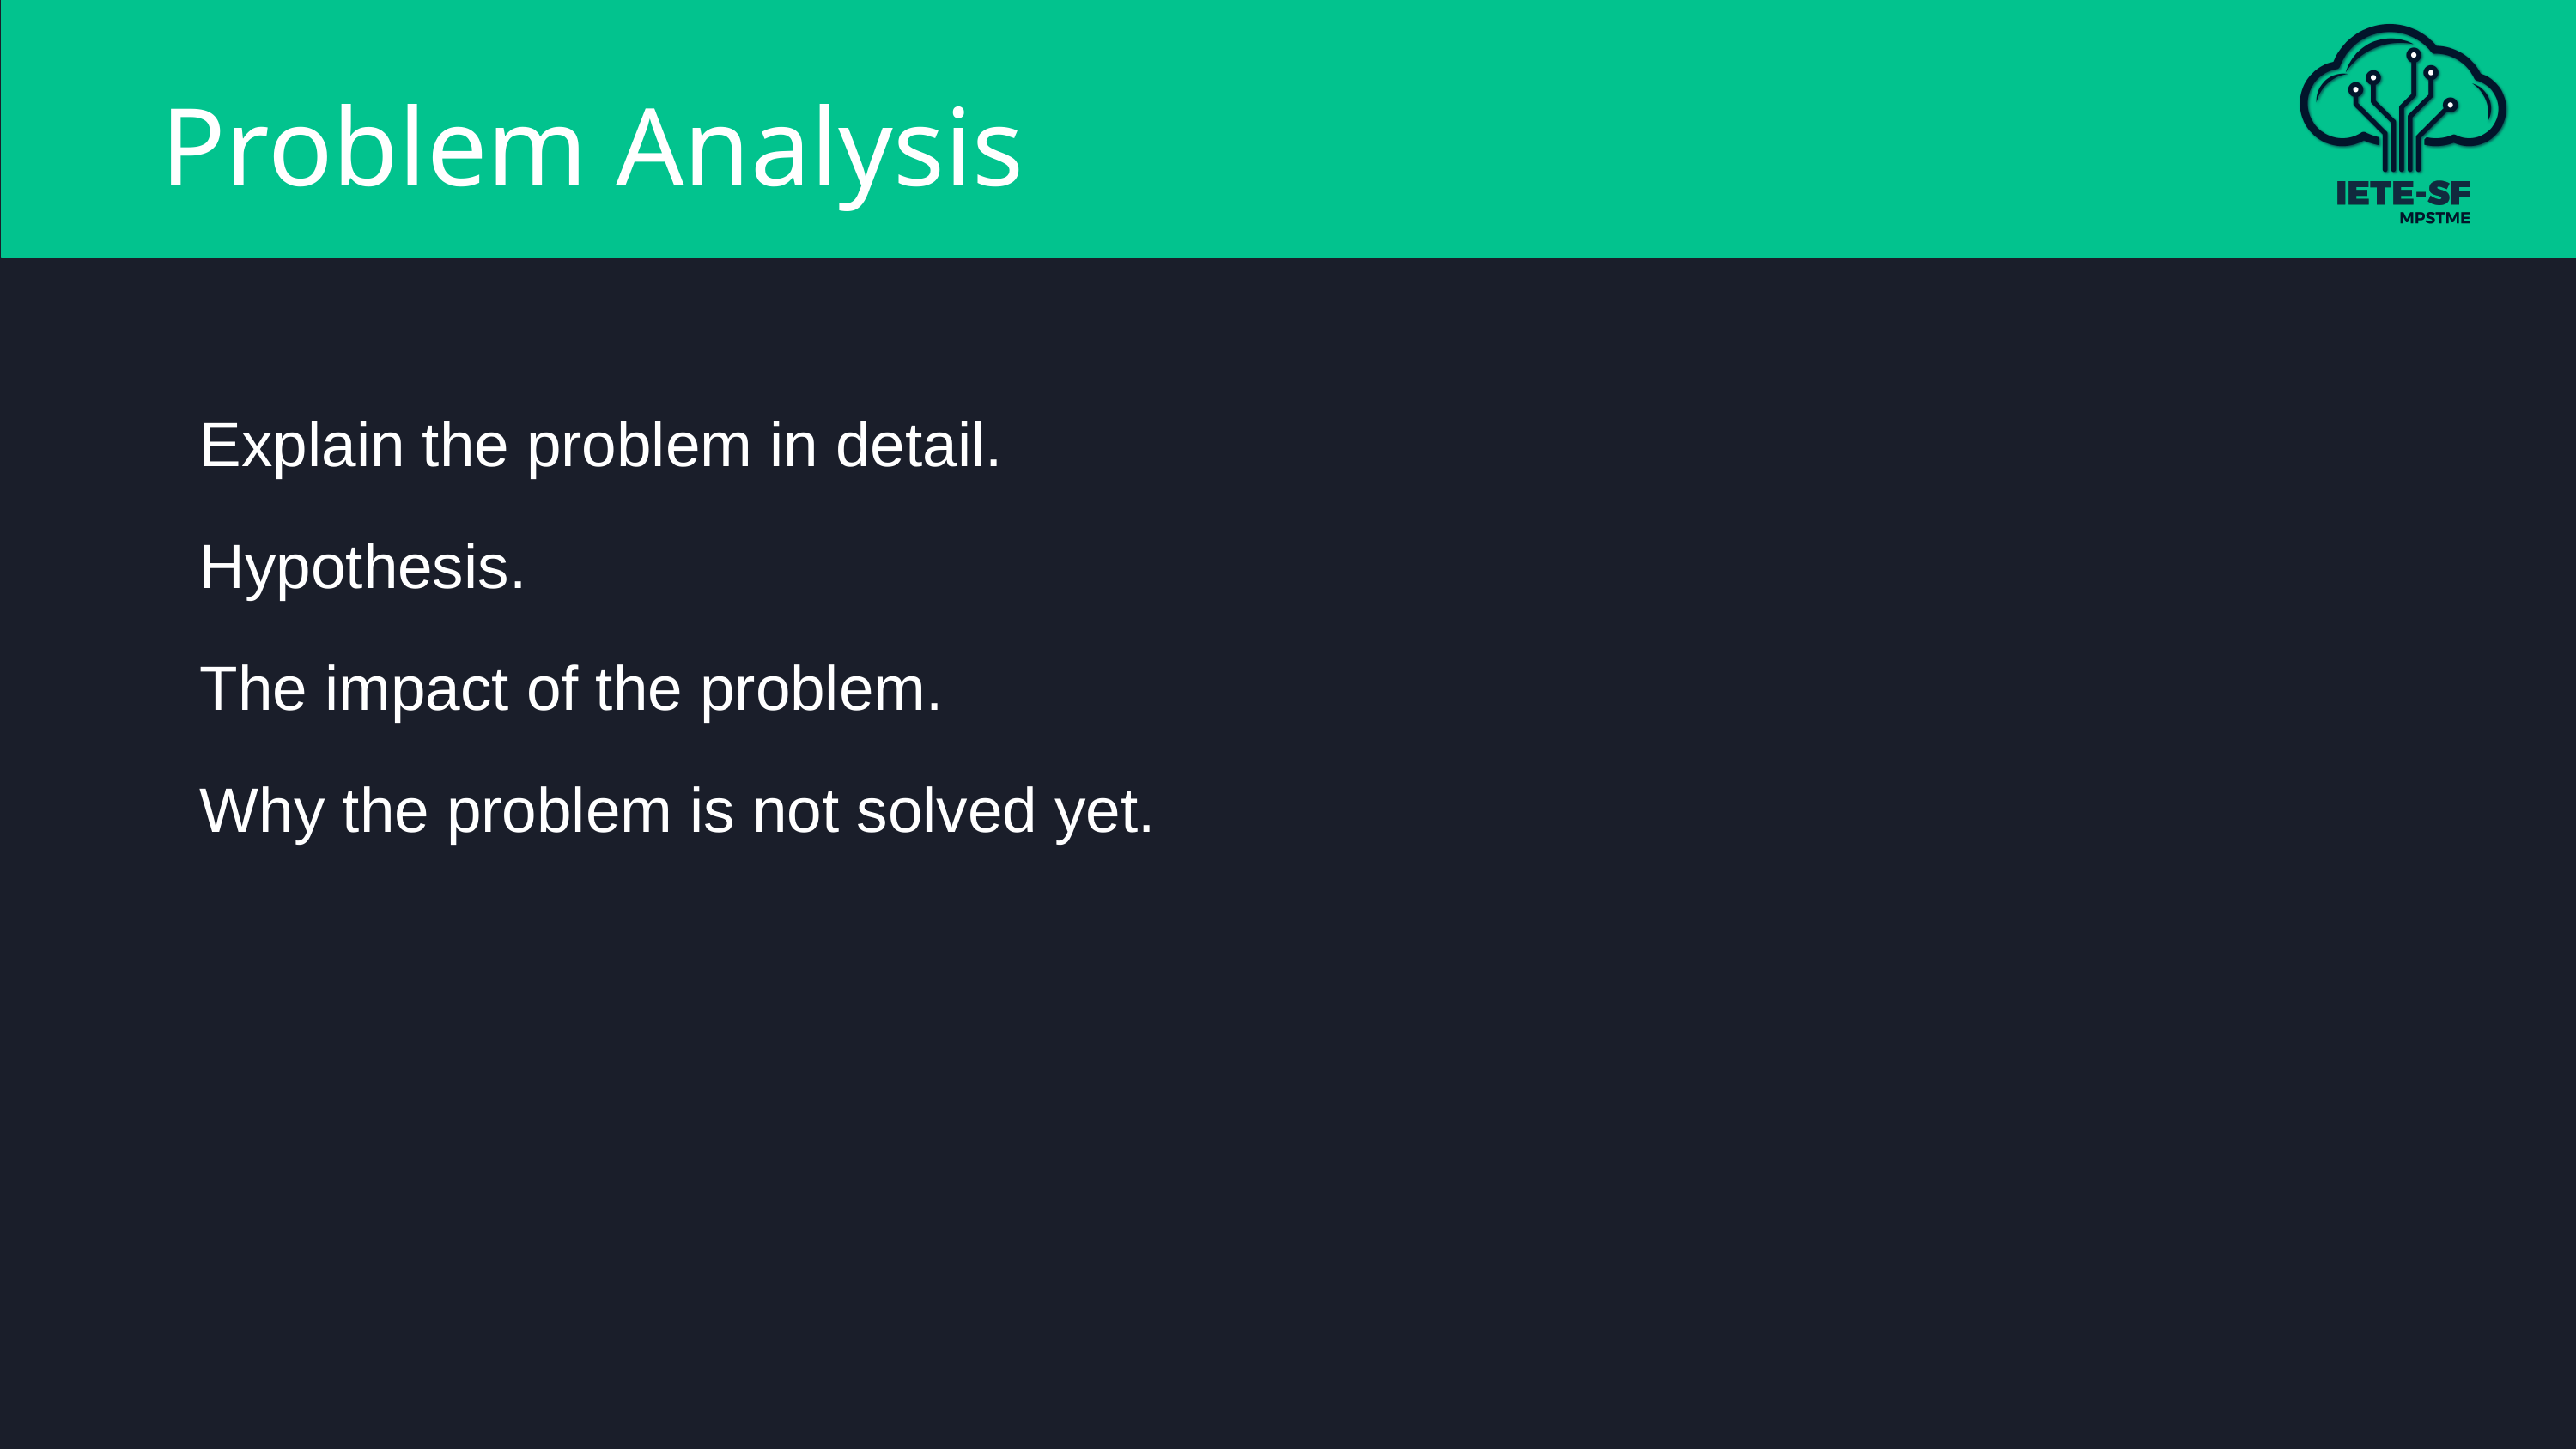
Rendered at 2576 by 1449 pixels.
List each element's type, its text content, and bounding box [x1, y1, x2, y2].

text_box Explain the problem in detail. Hypothesis. The impact of the problem. Why the problem is not solved yet. [197, 402, 1157, 845]
title Problem Analysis [159, 76, 2133, 321]
picture [2230, 7, 2576, 246]
text_box [1, 0, 2576, 258]
